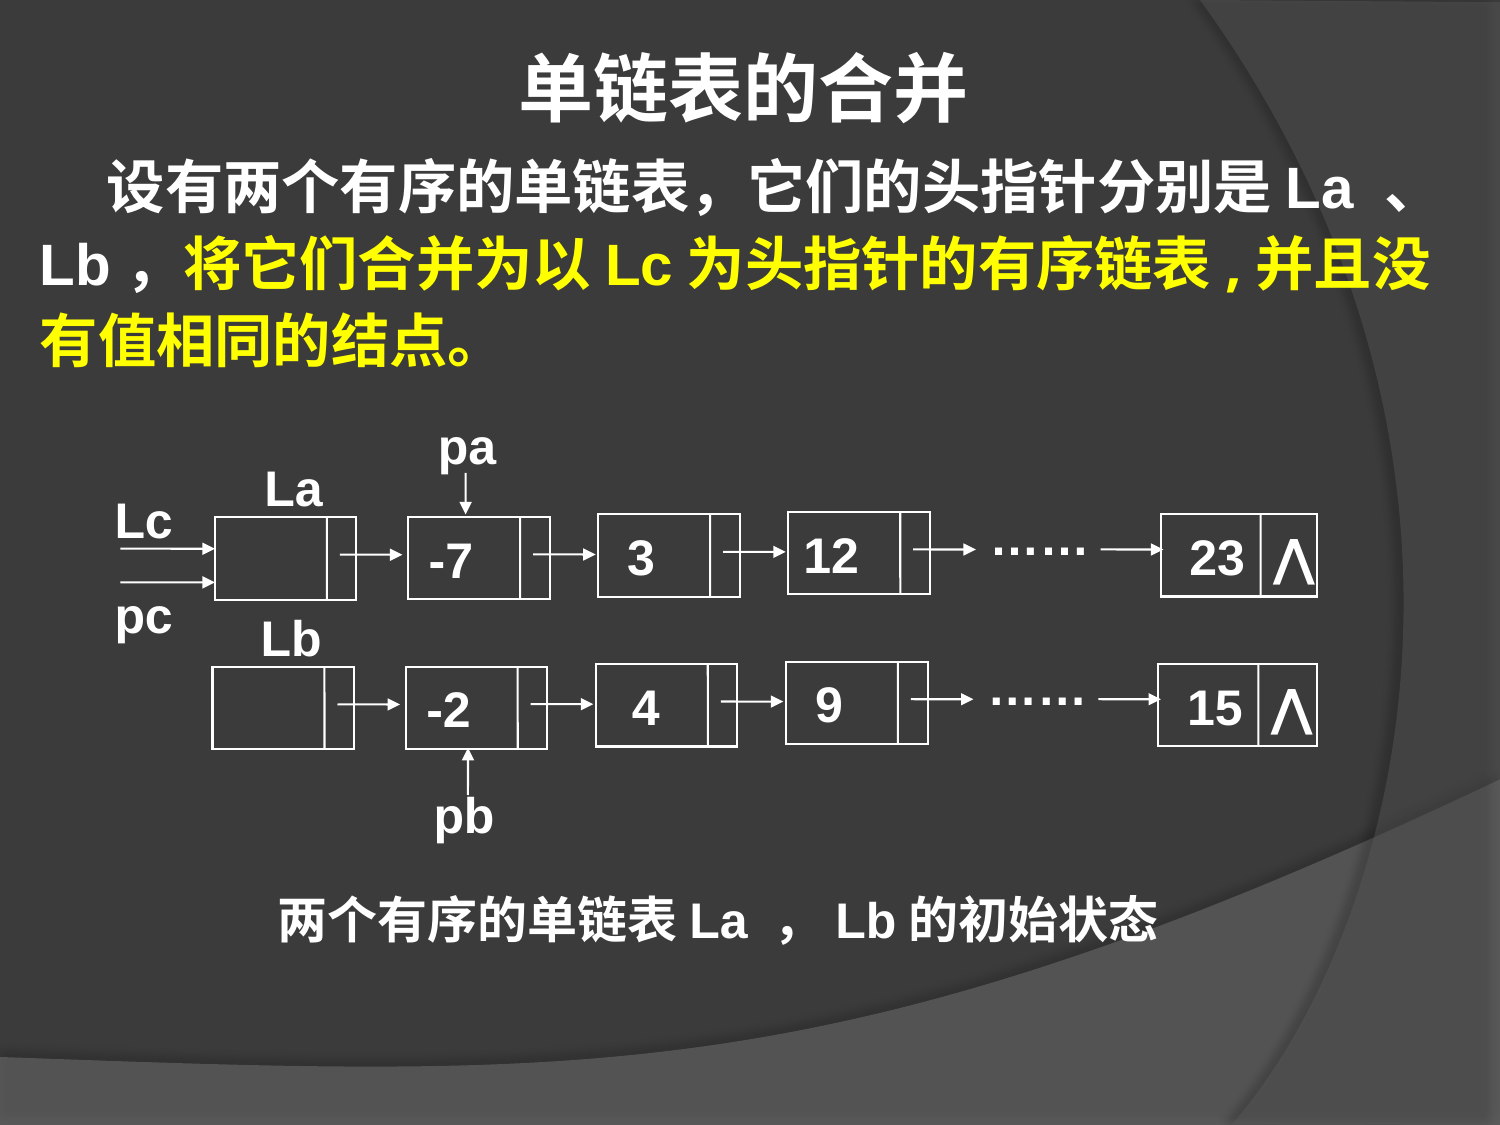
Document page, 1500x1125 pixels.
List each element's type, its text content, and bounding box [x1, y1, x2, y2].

list 单链表的合并 设有两个有序的单链表，它们的头指针分别是La 、 Lb，将它们合并为以Lc为头指针的有序链表,并且没有值相同的结点。 [24, 24, 1463, 388]
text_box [99, 408, 1318, 956]
